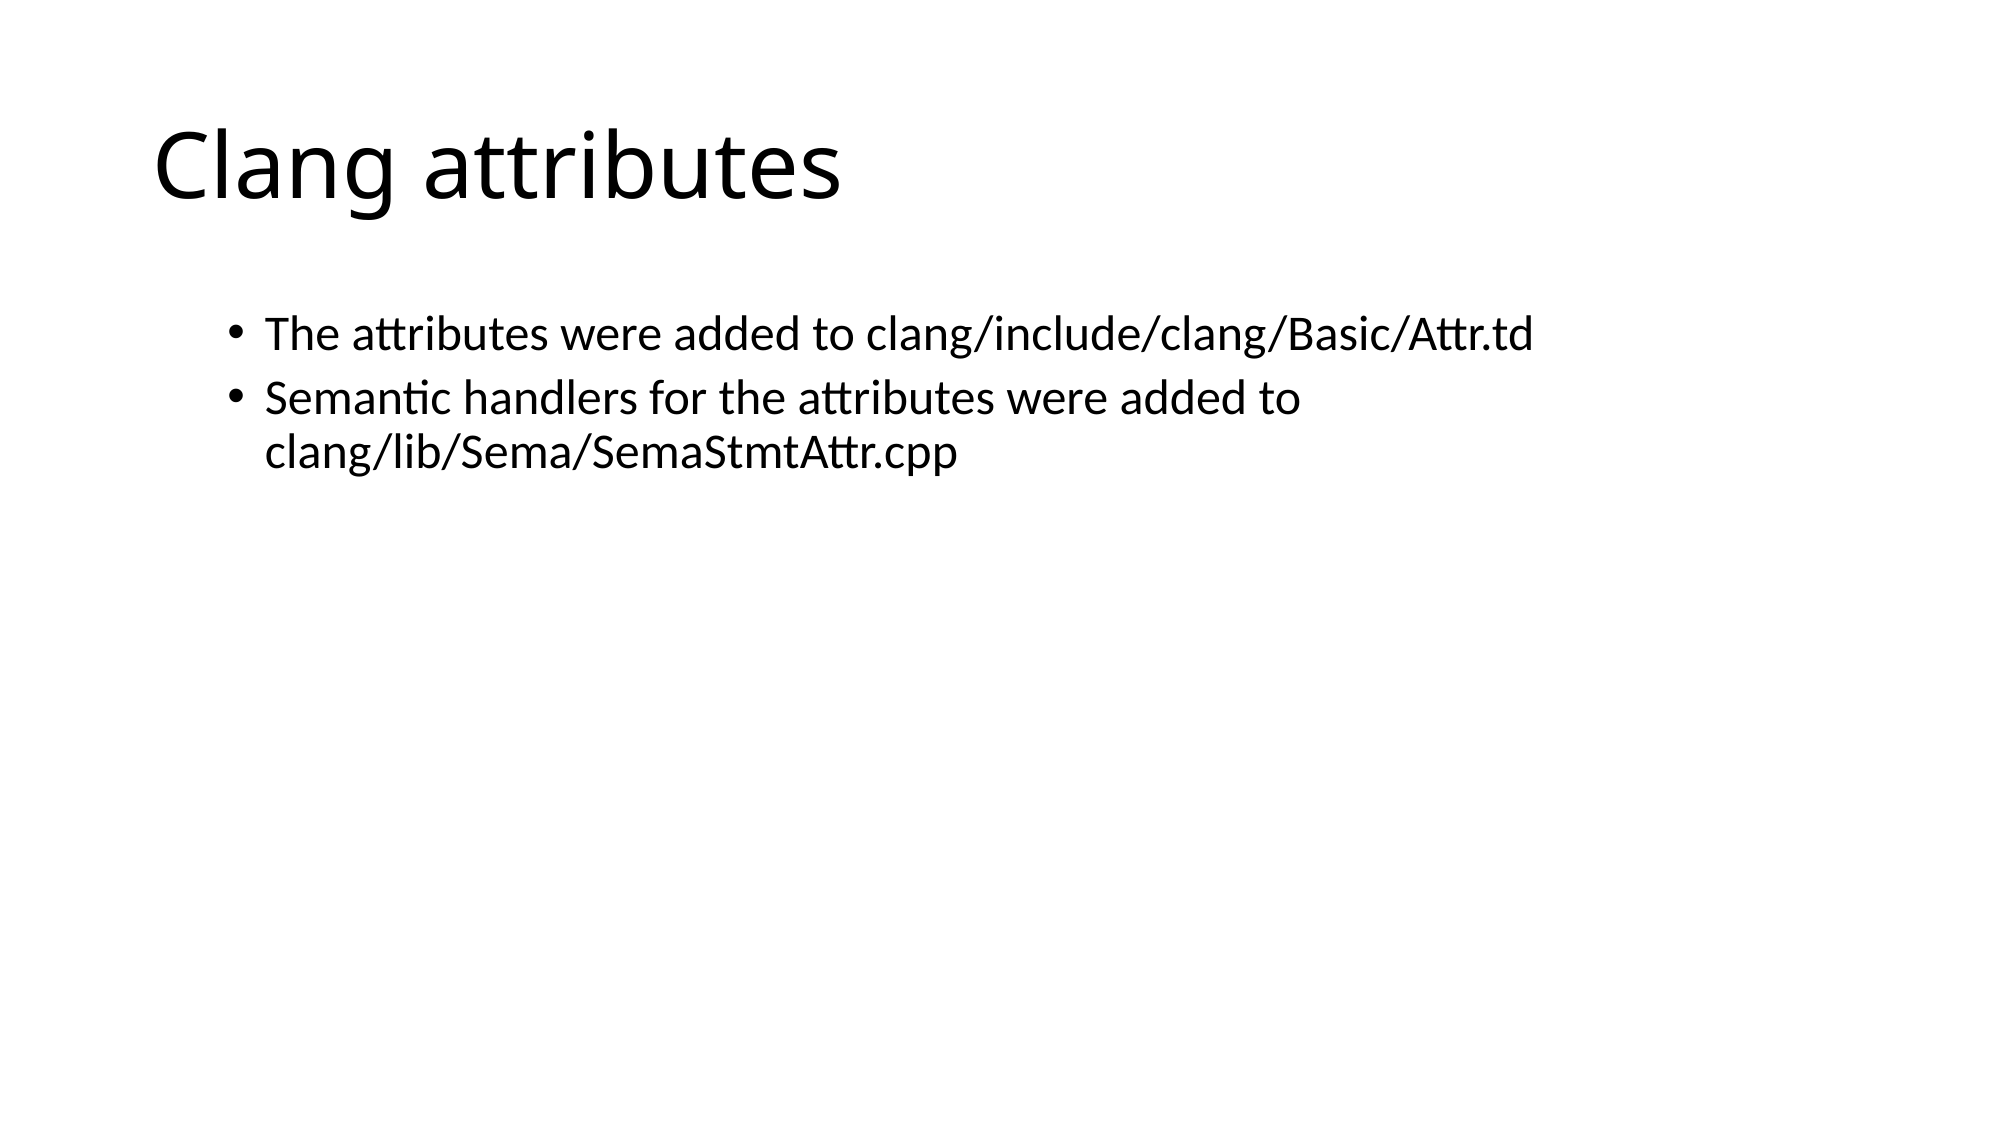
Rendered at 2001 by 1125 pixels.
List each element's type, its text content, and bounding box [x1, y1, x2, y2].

title Clang attributes [137, 59, 1863, 278]
list The attributes were added to clang/include/clang/Basic/Attr.td Semantic handlers for the attributes were added to clang/lib/Sema/SemaStmtAttr.cpp [137, 299, 1863, 1014]
